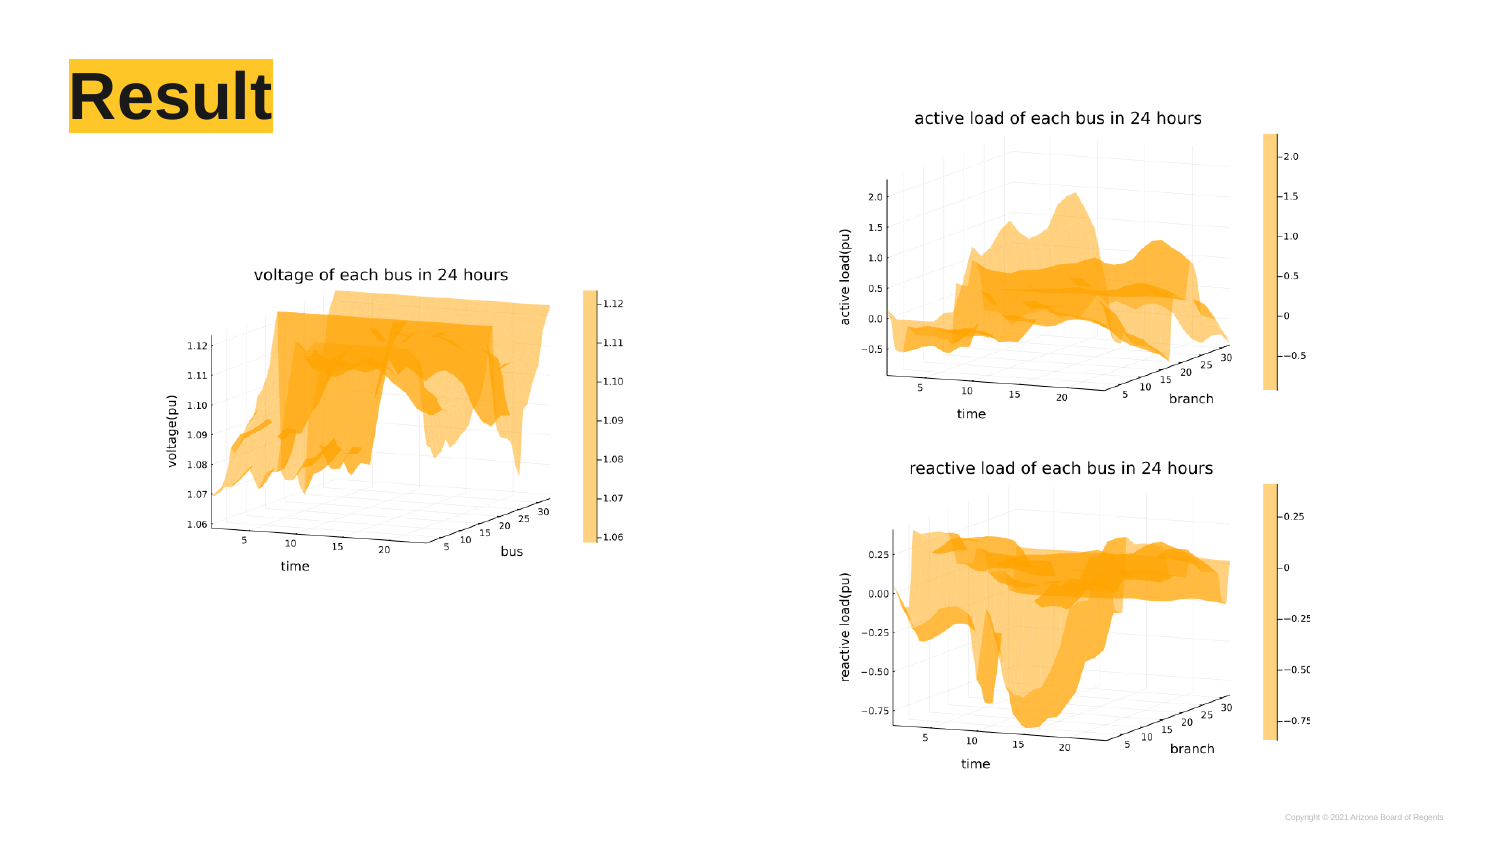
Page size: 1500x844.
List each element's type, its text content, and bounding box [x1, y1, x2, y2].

picture [162, 266, 629, 578]
picture [836, 458, 1310, 775]
title Result [53, 37, 1452, 132]
picture [836, 108, 1310, 425]
